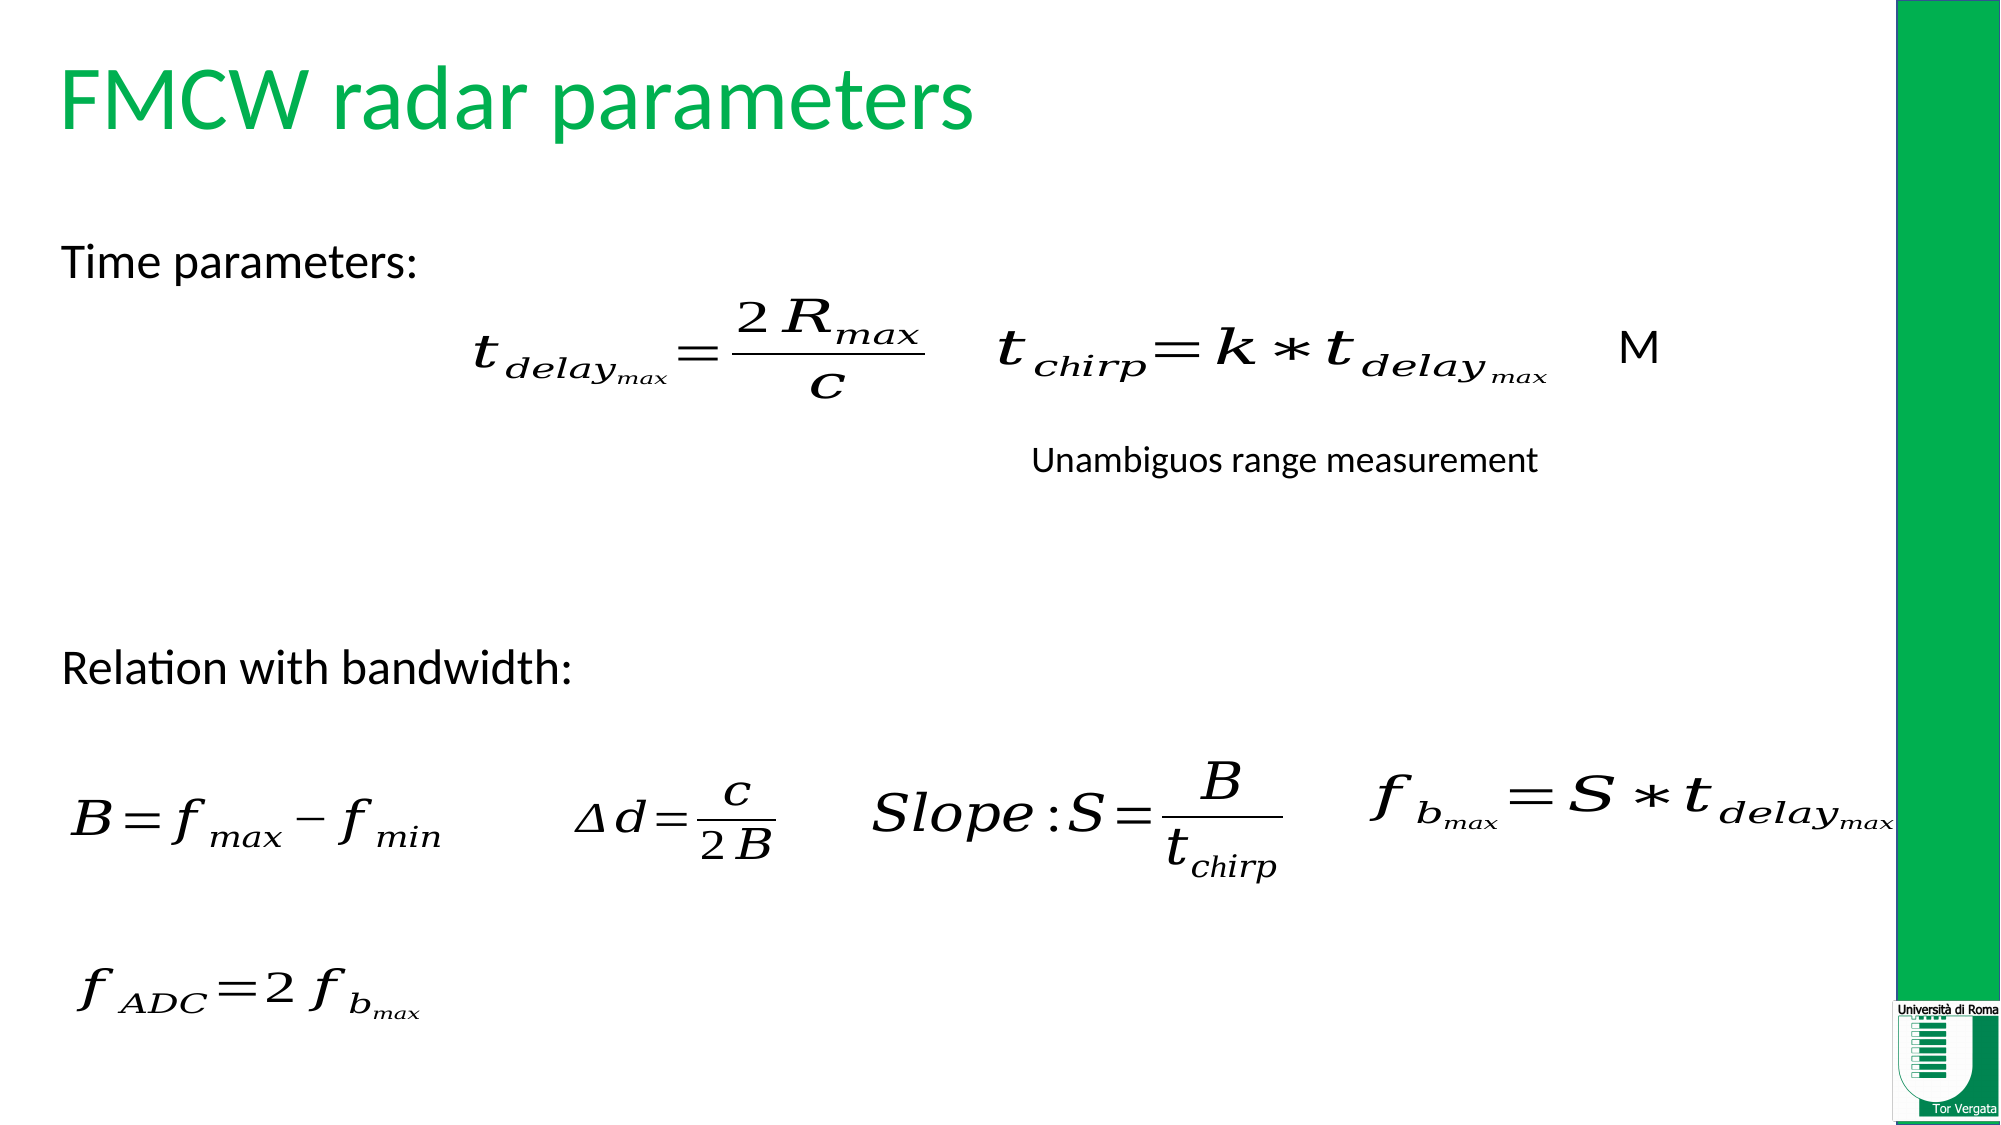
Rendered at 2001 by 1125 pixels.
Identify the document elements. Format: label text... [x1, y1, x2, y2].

text_box Relation with bandwidth: [46, 627, 589, 703]
text_box [1896, 0, 2000, 993]
text_box Time parameters: [46, 221, 434, 296]
text_box Unambiguos range measurement [1016, 427, 1555, 488]
text_box FMCW radar parameters [44, 48, 1000, 157]
picture [1882, 993, 2000, 1125]
